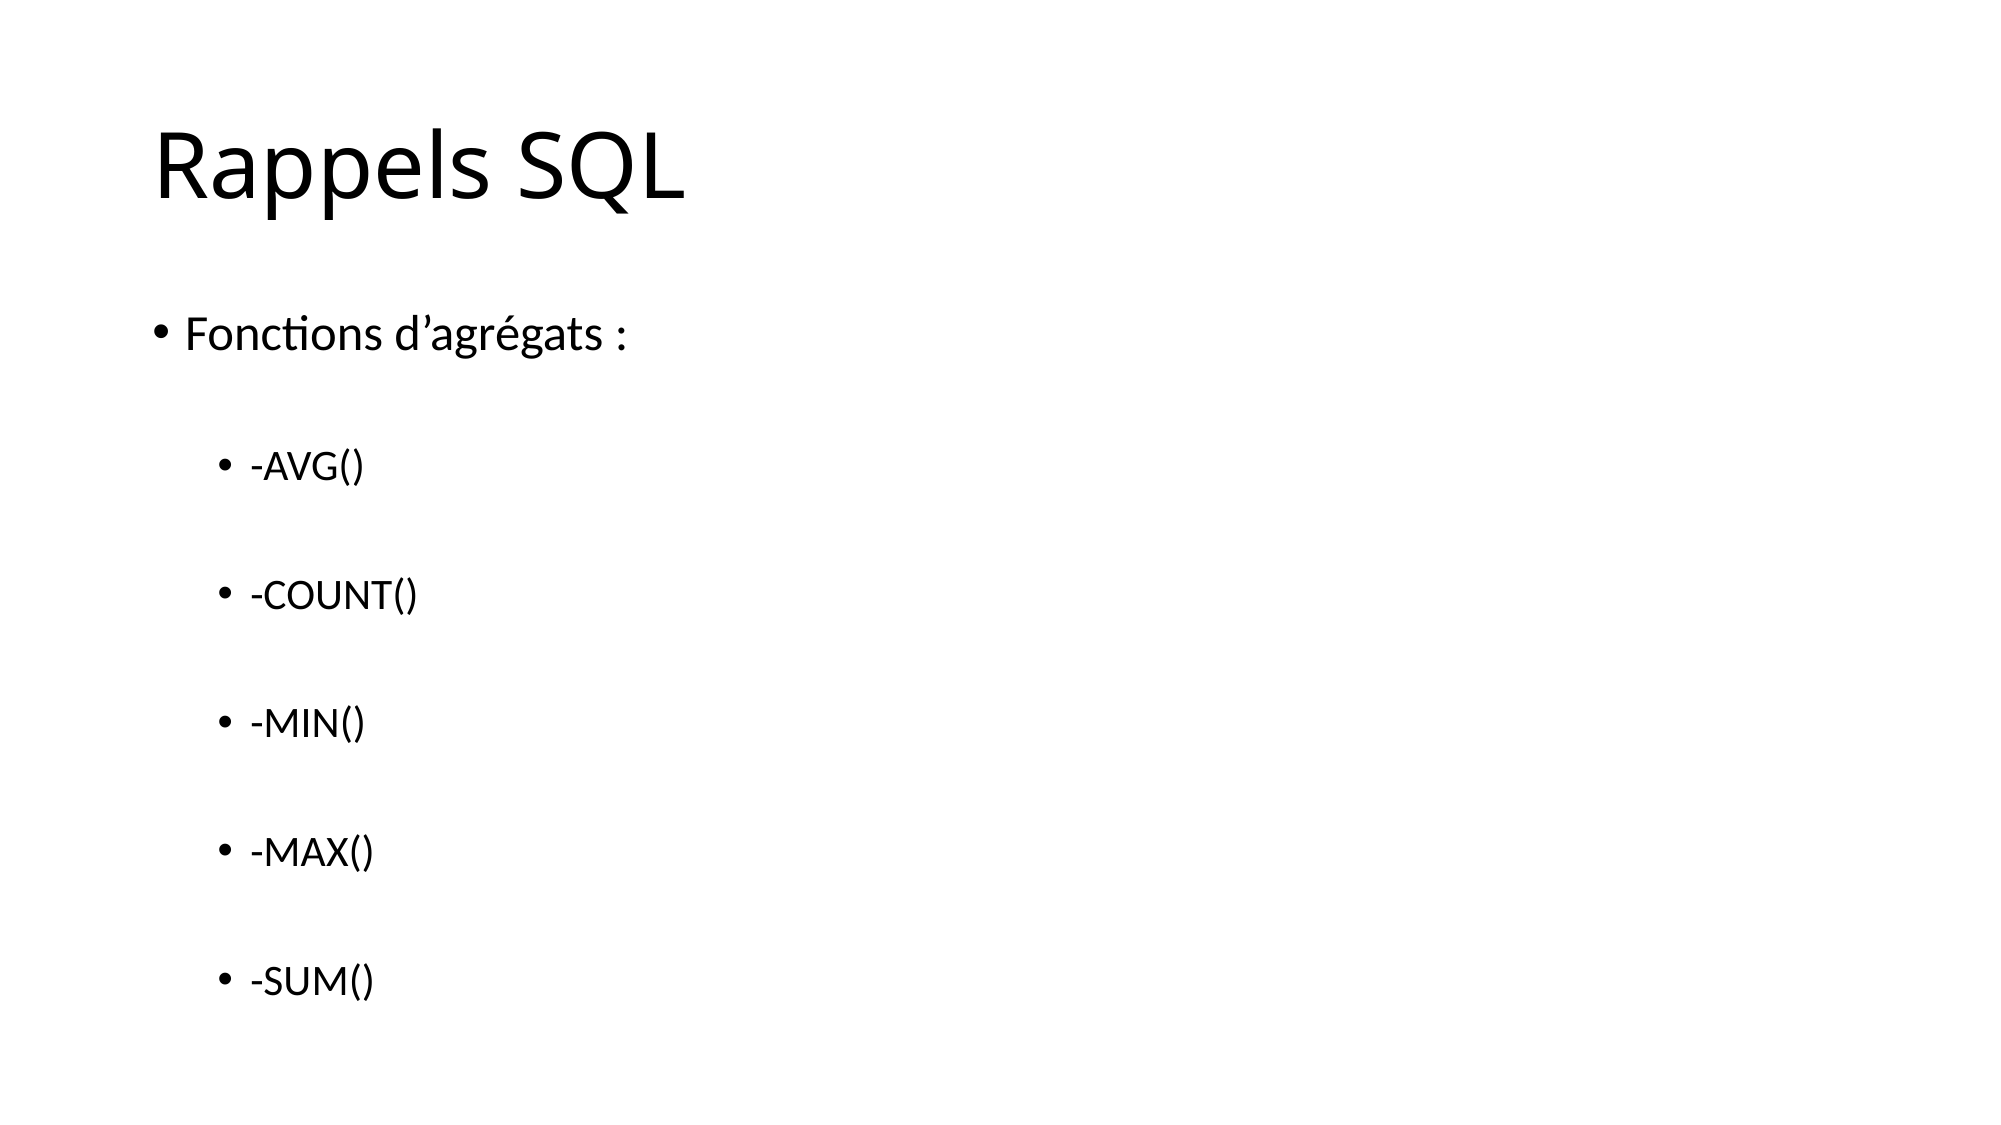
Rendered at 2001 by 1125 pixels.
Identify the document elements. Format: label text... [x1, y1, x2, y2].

title Rappels SQL [137, 59, 1863, 278]
list Fonctions d’agrégats : -AVG() -COUNT() -MIN() -MAX() -SUM() [137, 299, 1863, 1014]
